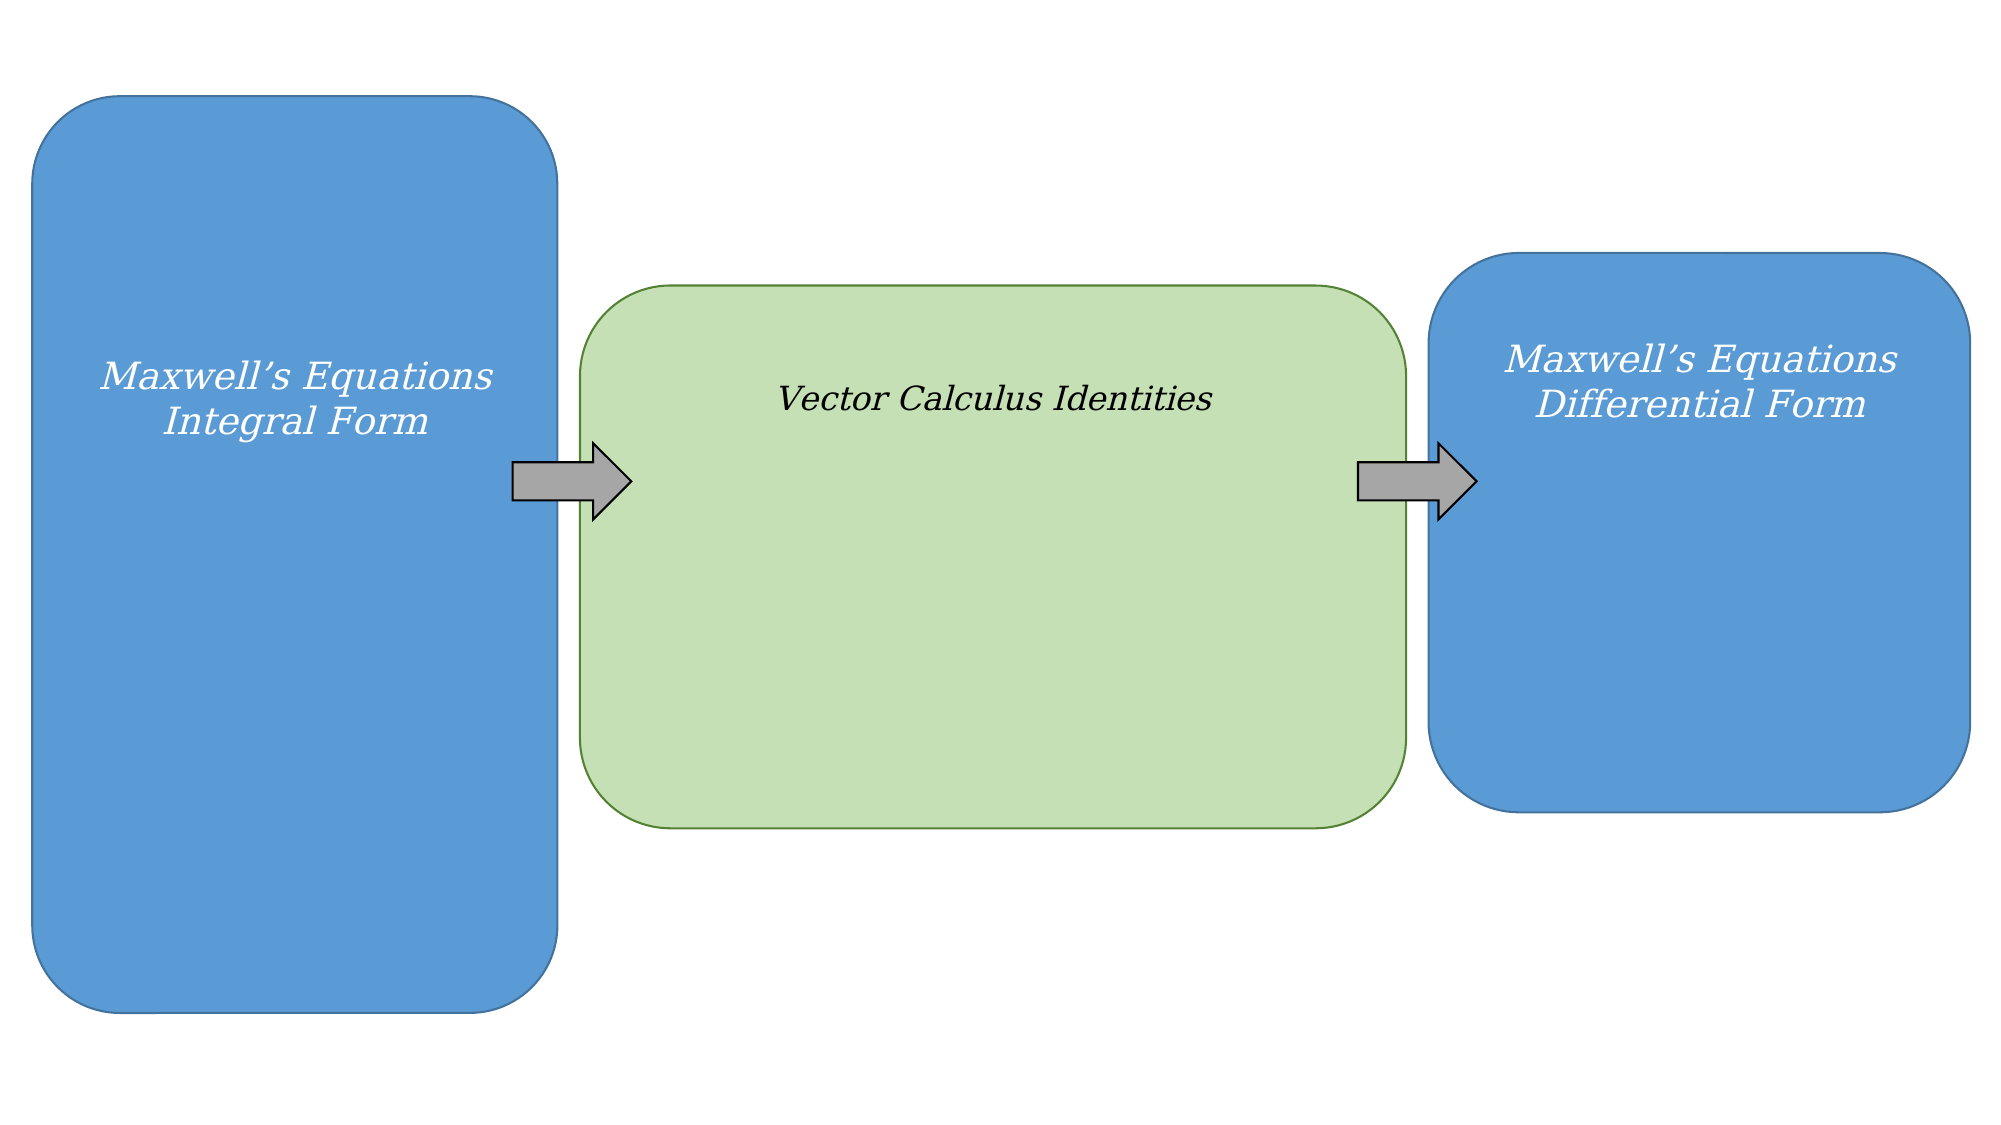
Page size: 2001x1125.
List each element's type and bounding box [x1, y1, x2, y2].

text_box [1356, 440, 1479, 522]
text_box [511, 440, 633, 522]
